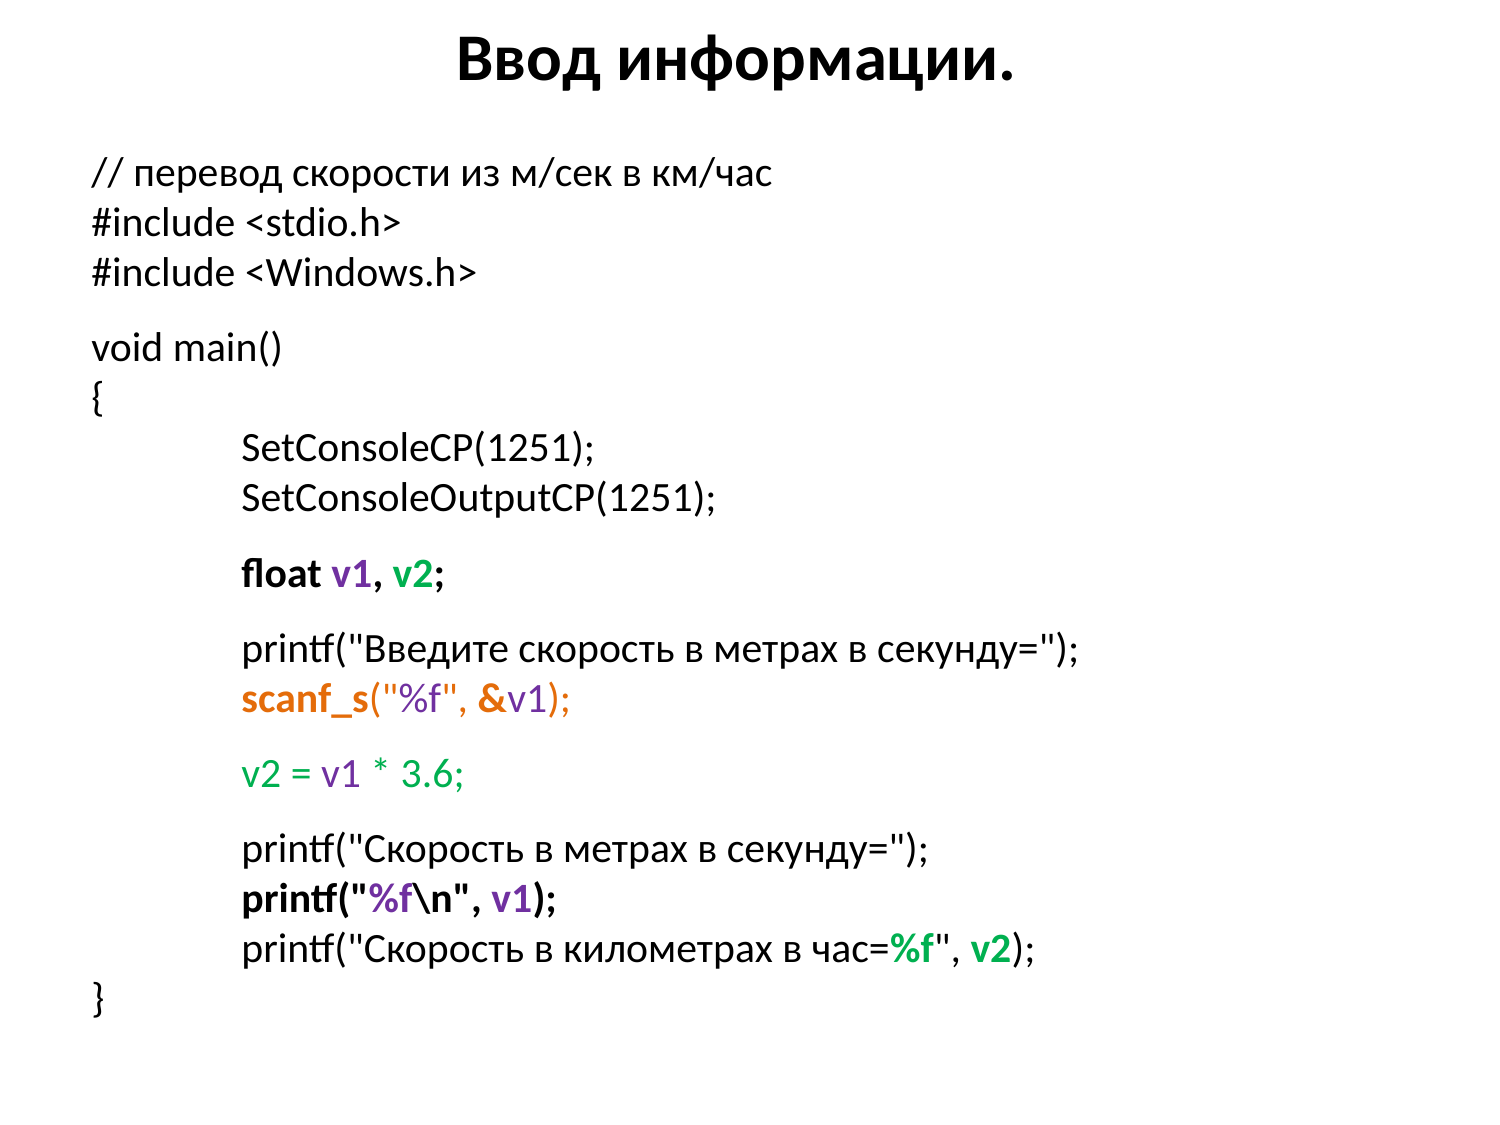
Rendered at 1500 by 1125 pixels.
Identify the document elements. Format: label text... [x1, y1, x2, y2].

text_box // перевод скорости из м/сек в км/час #include <stdio.h> #include <Windows.h> void main() { SetConsoleCP(1251); SetConsoleOutputCP(1251); float v1, v2; printf("Введите скорость в метрах в секунду="); scanf_s("%f", &v1); v2 = v1 * 3.6; printf("Скорость в метрах в секунду="); printf("%f\n", v1); printf("Скорость в километрах в час=%f", v2); } [76, 137, 1223, 1029]
title Ввод информации. [29, 19, 1459, 88]
